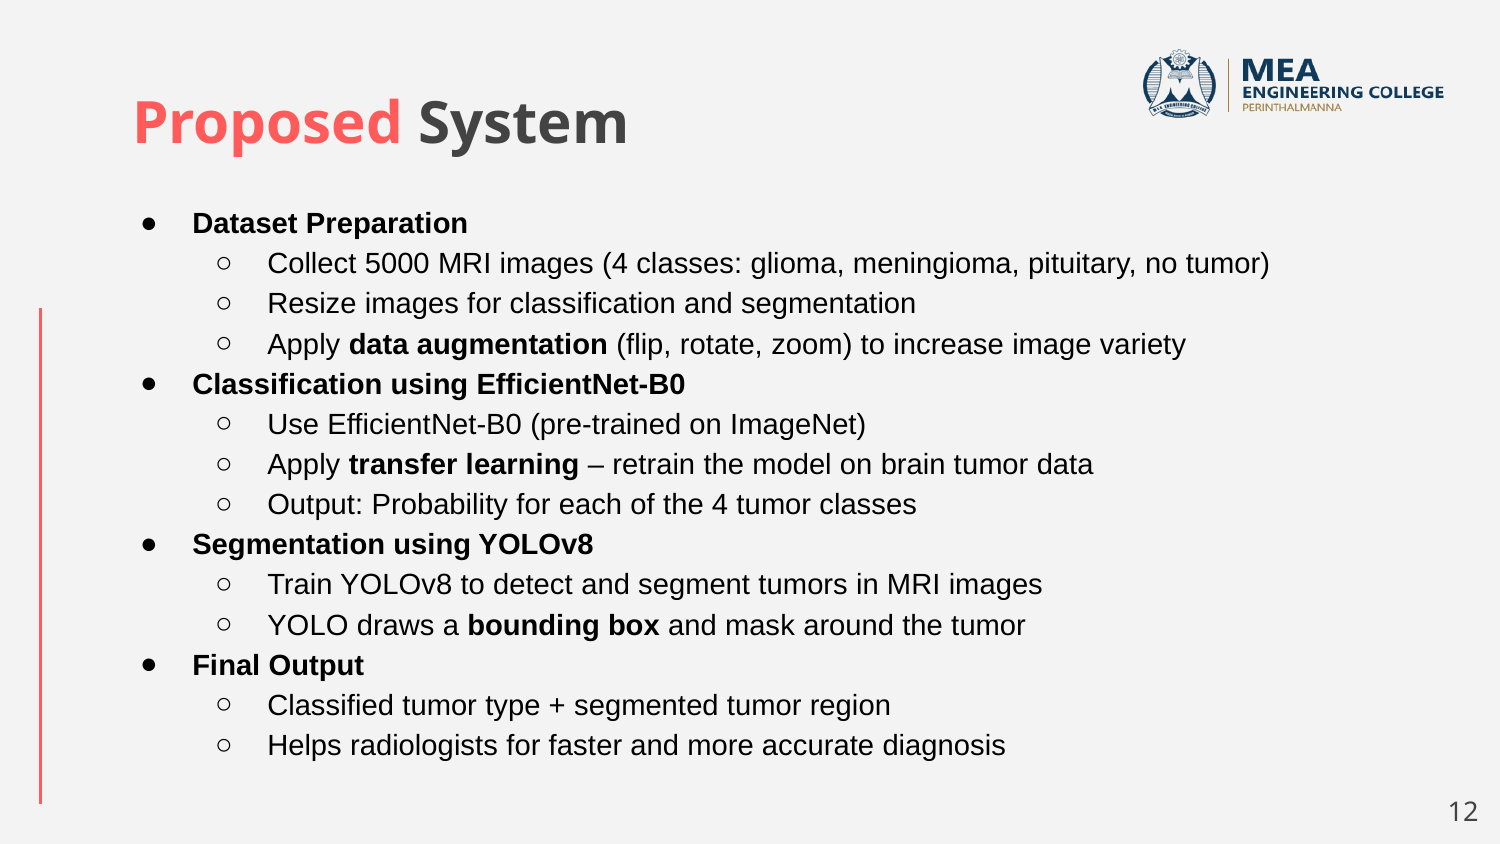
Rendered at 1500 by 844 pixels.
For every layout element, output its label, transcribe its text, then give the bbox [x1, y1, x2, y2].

title Proposed System [117, 70, 1383, 148]
text_box Dataset Preparation Collect 5000 MRI images (4 classes: glioma, meningioma, pituitary, no tumor) Resize images for classification and segmentation Apply data augmentation (flip, rotate, zoom) to increase image variety Classification using EfficientNet-B0 Use EfficientNet-B0 (pre-trained on ImageNet) Apply transfer learning – retrain the model on brain tumor data Output: Probability for each of the 4 tumor classes Segmentation using YOLOv8 Train YOLOv8 to detect and segment tumors in MRI images YOLO draws a bounding box and mask around the tumor Final Output Classified tumor type + segmented tumor region Helps radiologists for faster and more accurate diagnosis [102, 184, 1436, 737]
picture [1136, 29, 1451, 138]
slide_number ‹#› [1403, 779, 1494, 844]
